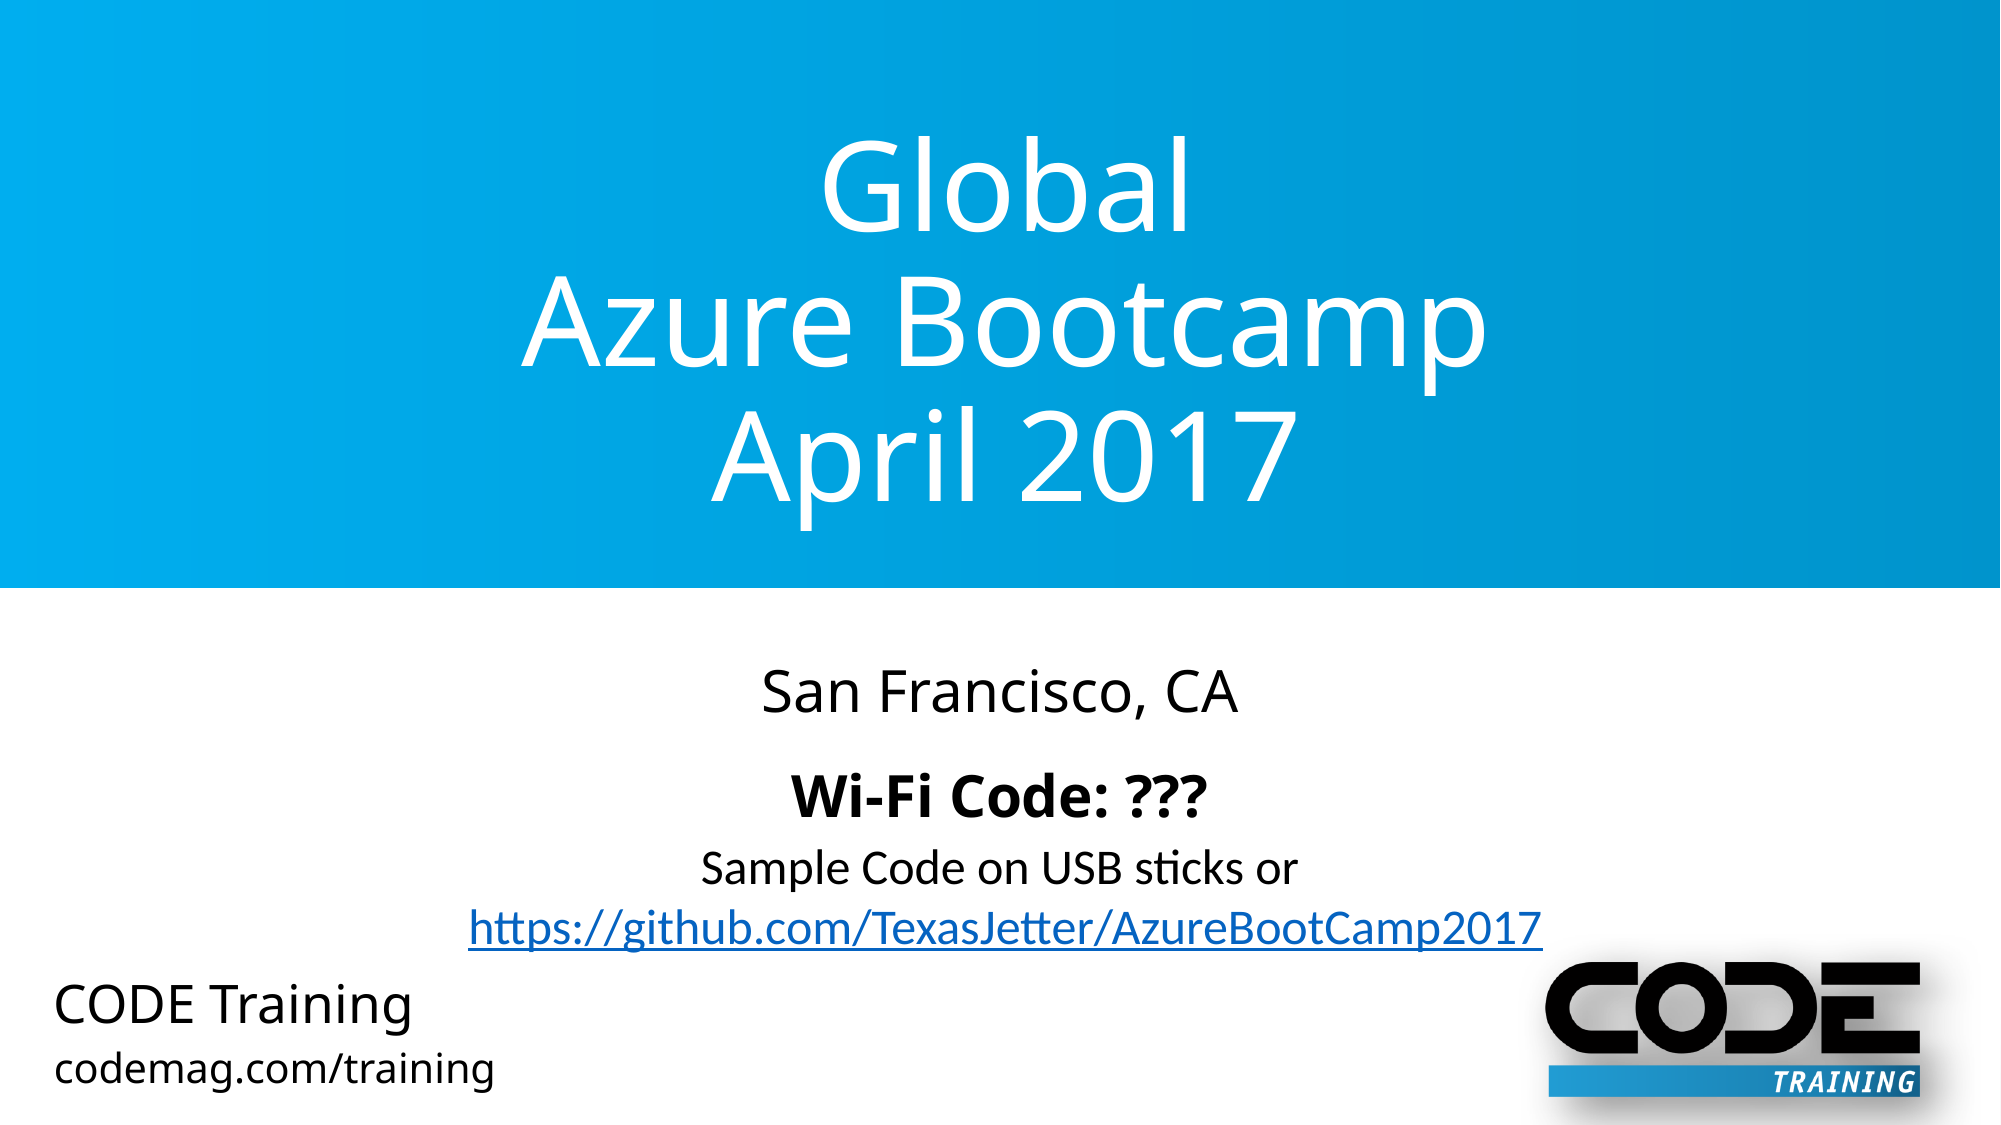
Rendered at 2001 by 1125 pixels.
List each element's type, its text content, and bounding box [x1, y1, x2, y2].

picture [1545, 962, 1920, 1097]
title Global Azure Bootcamp April 2017 [116, 97, 1898, 537]
subtitle San Francisco, CA Wi-Fi Code: ??? [249, 633, 1750, 826]
text_box Sample Code on USB sticks or https://github.com/TexasJetter/AzureBootCamp2017 [0, 826, 2000, 962]
